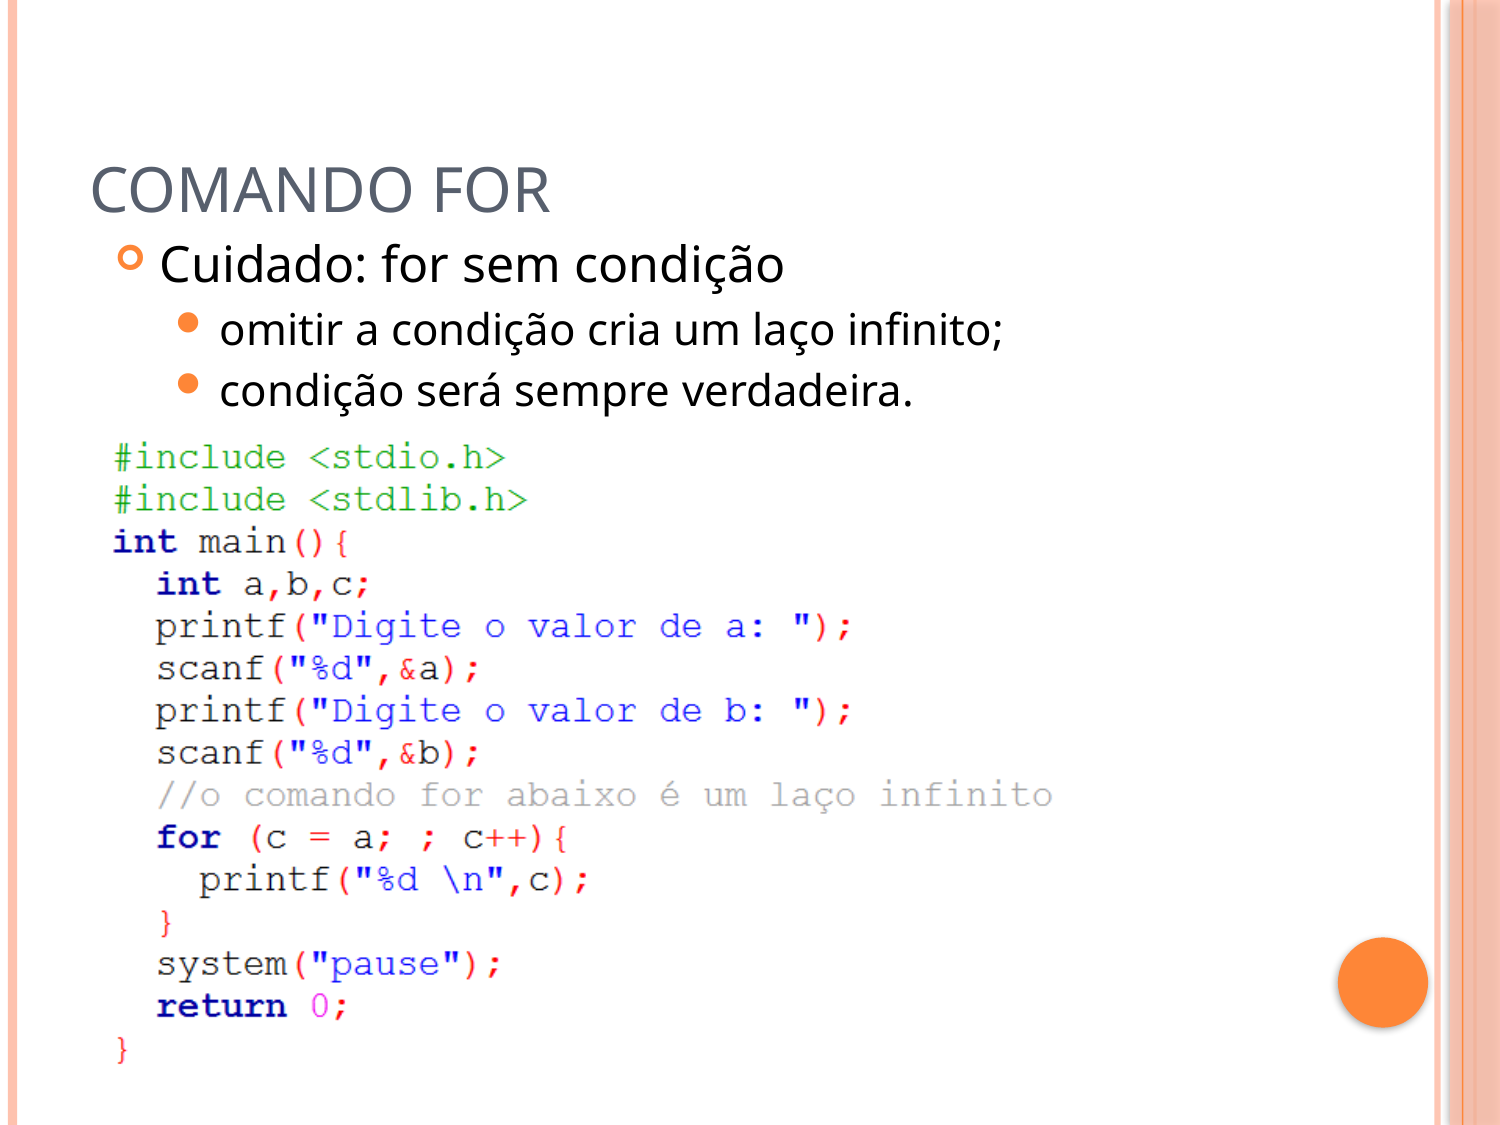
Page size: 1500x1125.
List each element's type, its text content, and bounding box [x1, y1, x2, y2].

title Comando for [75, 45, 1300, 233]
picture [111, 433, 1085, 1076]
list Cuidado: for sem condição omitir a condição cria um laço infinito; condição será sempre verdadeira. [99, 224, 1400, 950]
